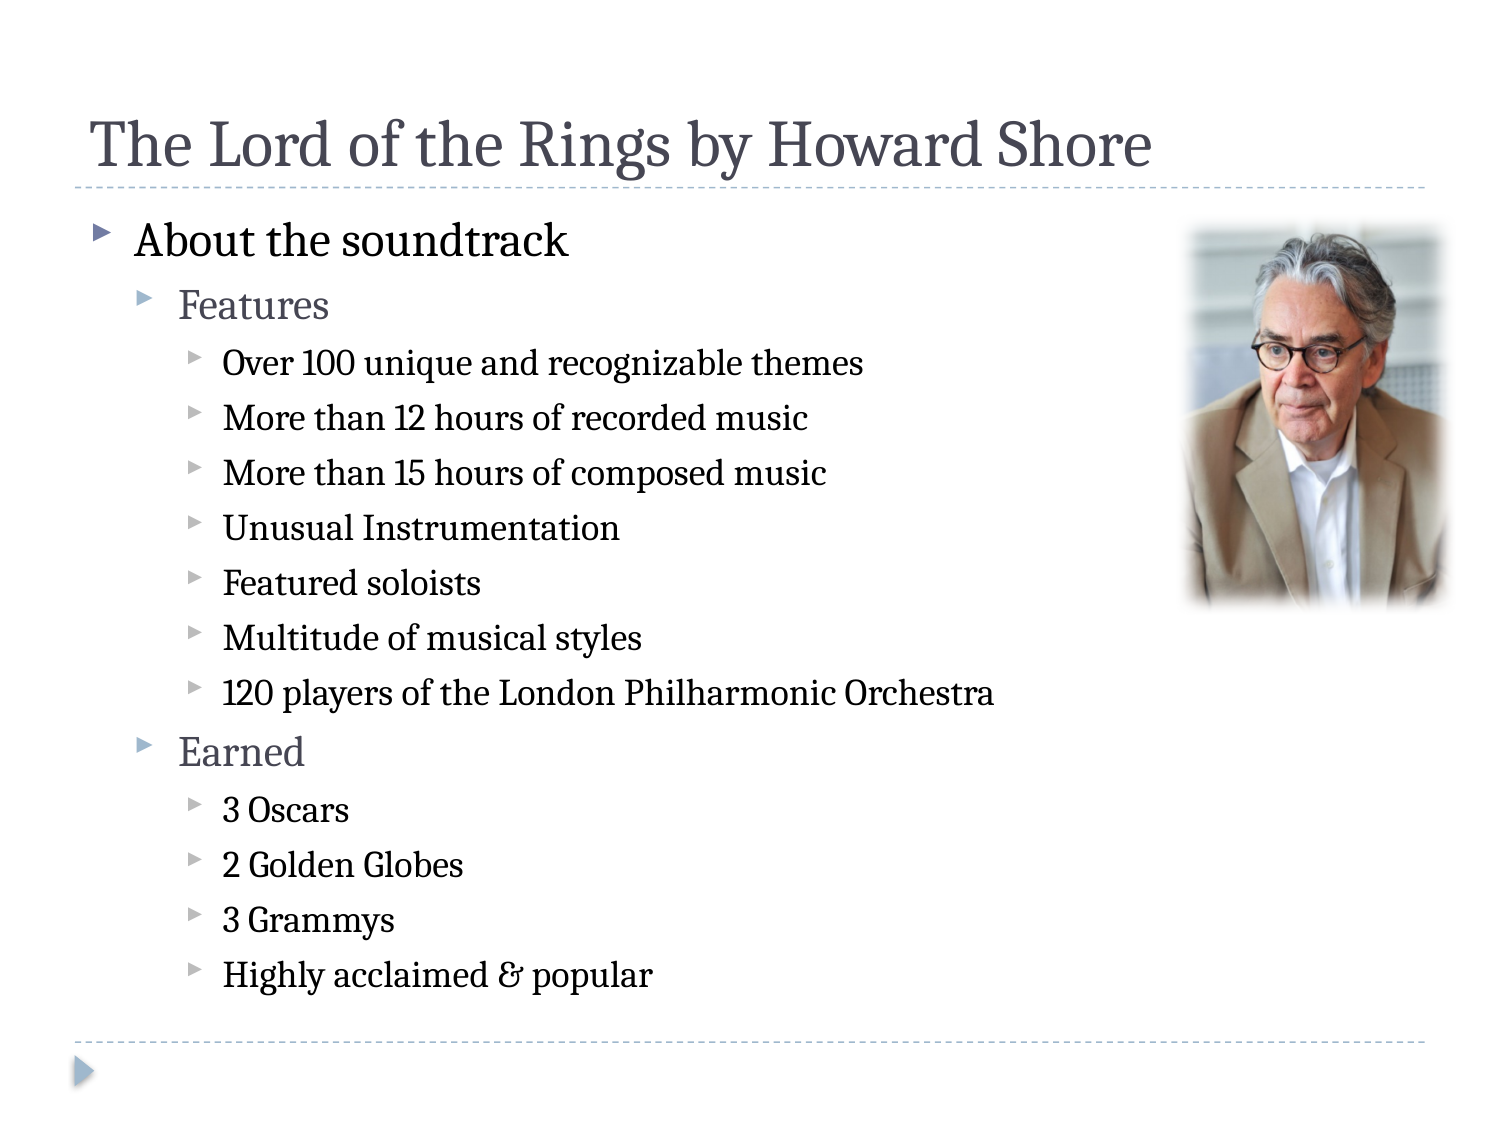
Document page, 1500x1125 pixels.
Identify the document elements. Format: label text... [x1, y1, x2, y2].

title The Lord of the Rings by Howard Shore [75, 24, 1425, 188]
list About the soundtrack Features Over 100 unique and recognizable themes More than 12 hours of recorded music More than 15 hours of composed music Unusual Instrumentation Featured soloists Multitude of musical styles 120 players of the London Philharmonic Orchestra Earned 3 Oscars 2 Golden Globes 3 Grammys Highly acclaimed & popular [75, 200, 1425, 1010]
picture [1174, 213, 1457, 616]
